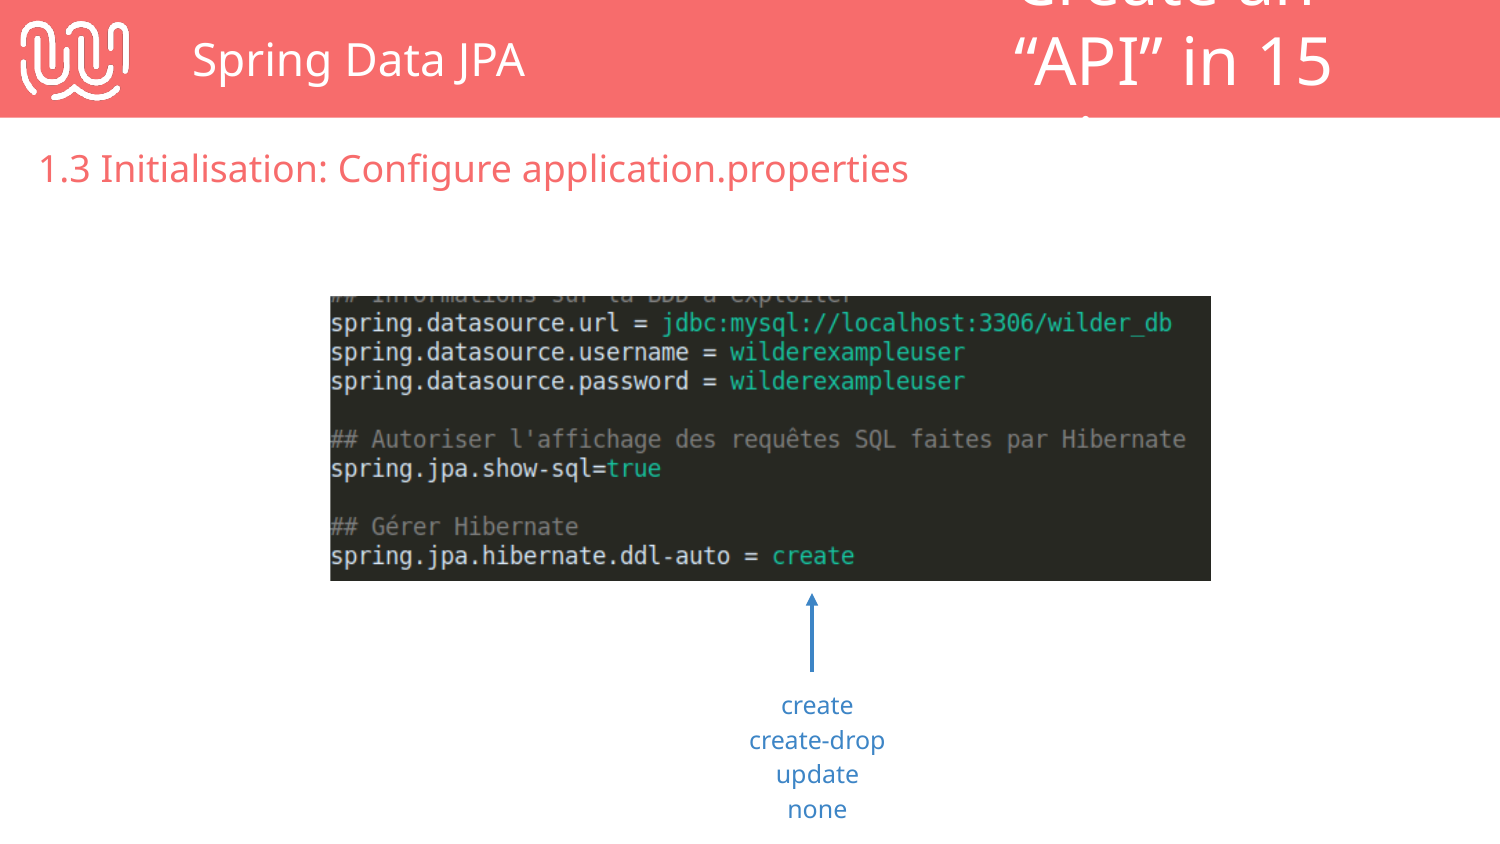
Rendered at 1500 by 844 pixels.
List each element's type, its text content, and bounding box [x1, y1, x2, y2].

subtitle Create an “API” in 15 minutes [1015, 29, 1475, 89]
picture [330, 296, 1212, 594]
title Spring Data JPA [192, 0, 565, 118]
title 1.3 Initialisation: Configure application.properties [37, 144, 1331, 232]
list create create-drop update none [700, 685, 935, 823]
picture [20, 20, 134, 101]
